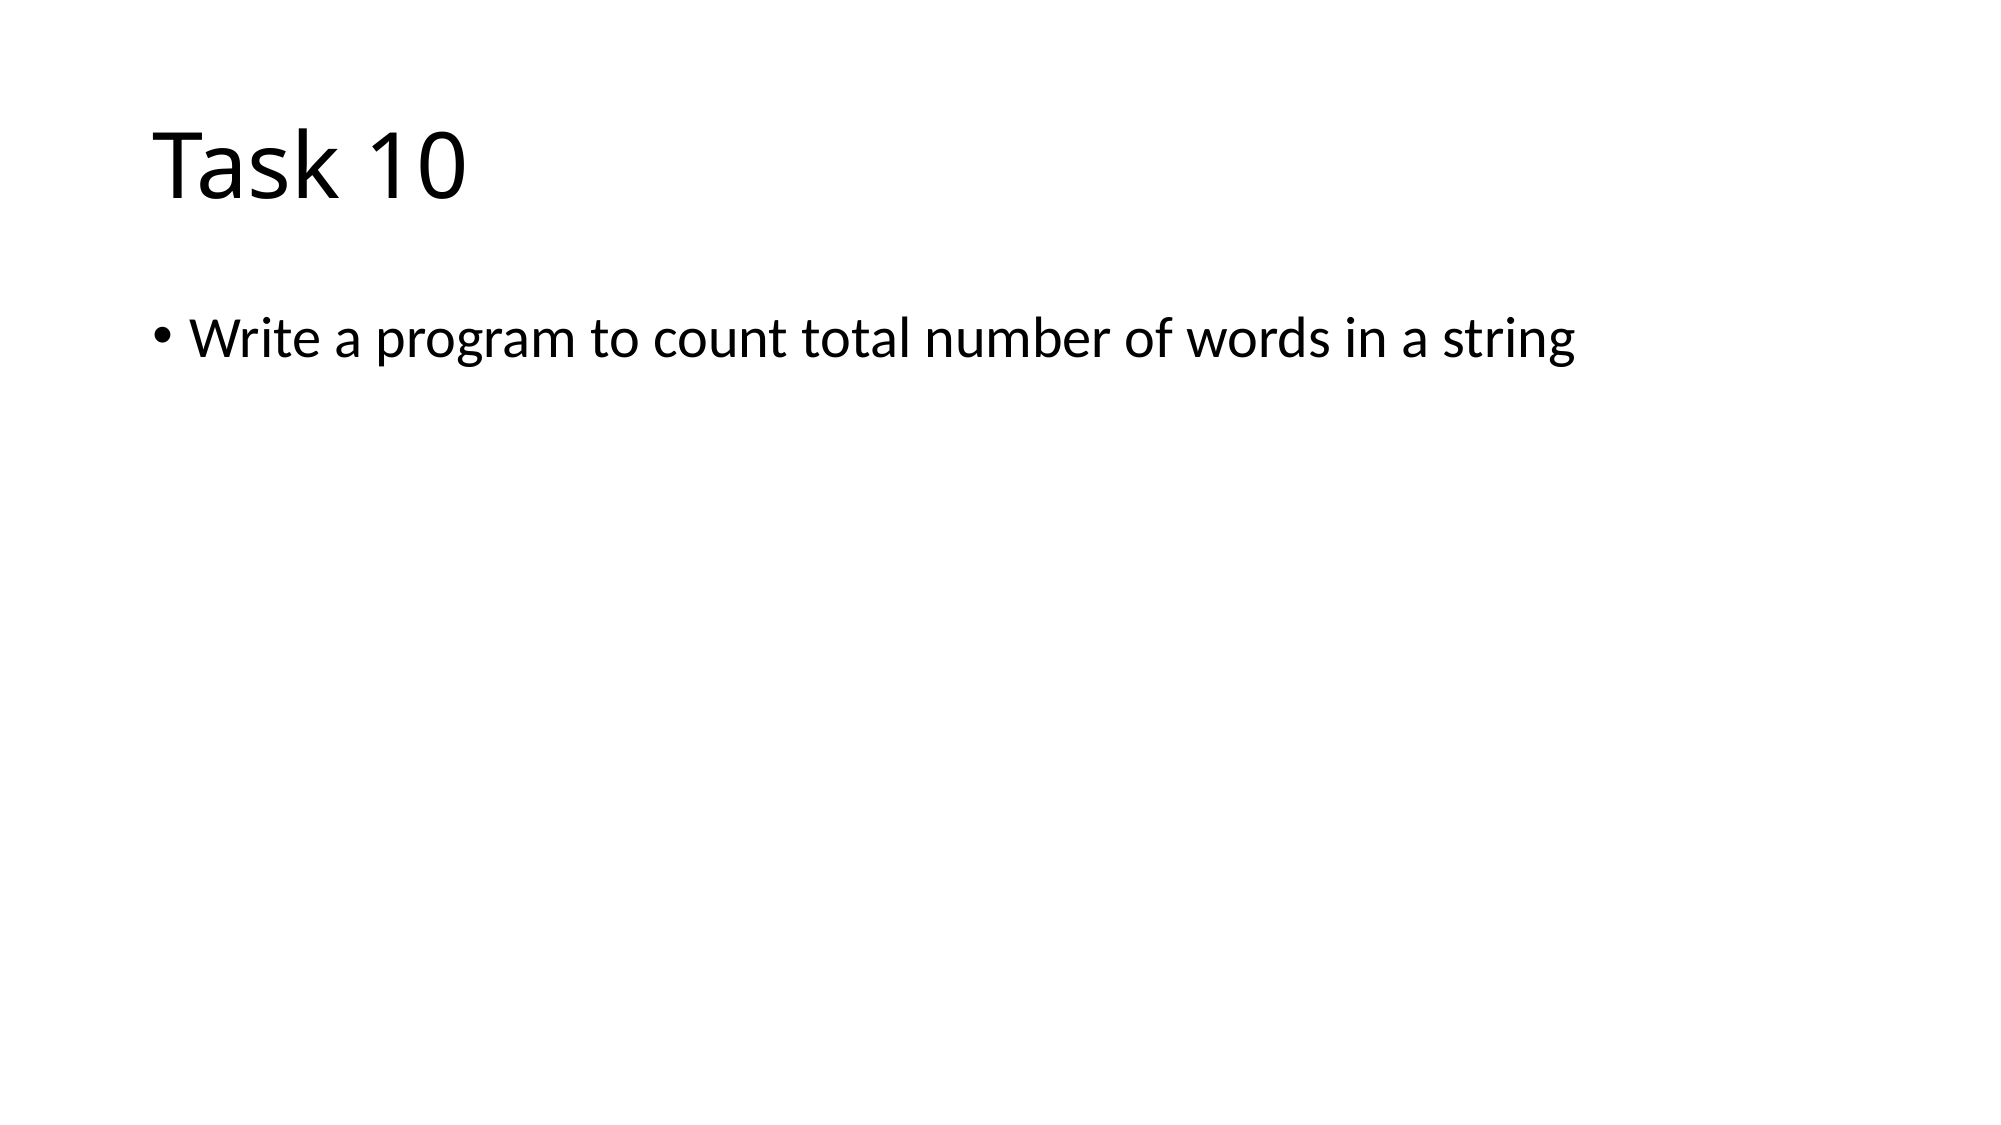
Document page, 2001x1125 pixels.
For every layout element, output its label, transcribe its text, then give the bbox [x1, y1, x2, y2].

title Task 10 [137, 59, 1863, 278]
list Write a program to count total number of words in a string [137, 299, 1863, 1014]
